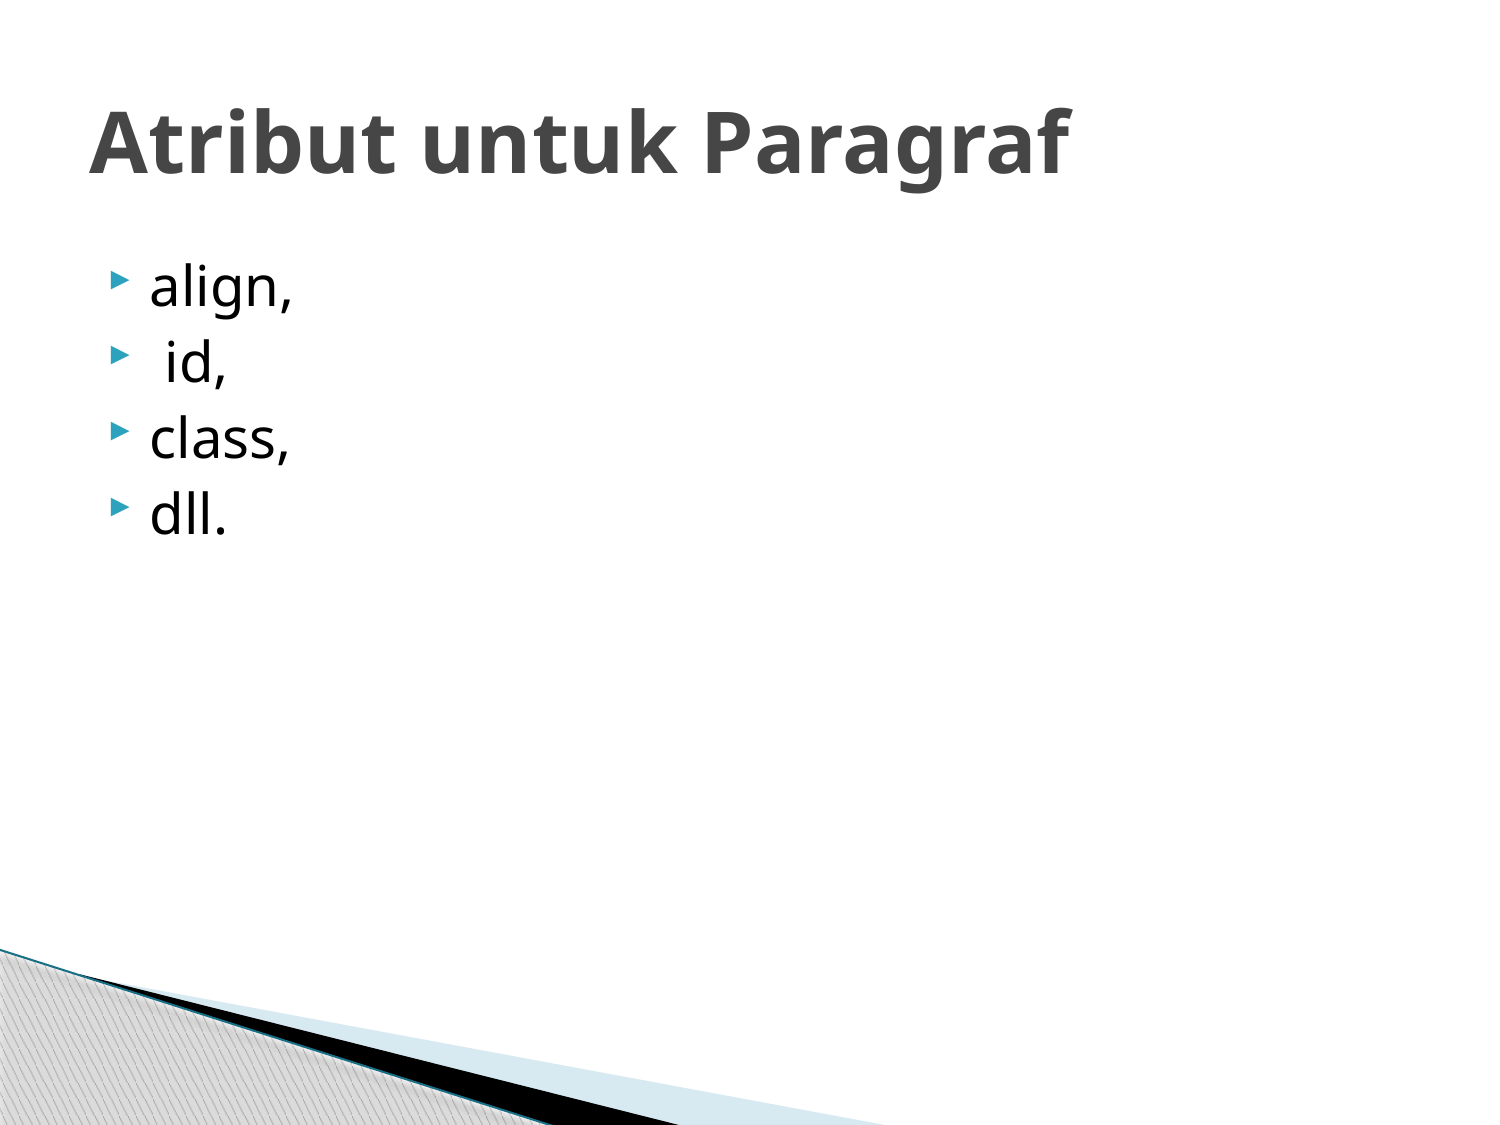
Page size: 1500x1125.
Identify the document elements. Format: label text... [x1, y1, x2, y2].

title Atribut untuk Paragraf [75, 45, 1425, 233]
list align, id, class, dll. [75, 243, 1425, 986]
